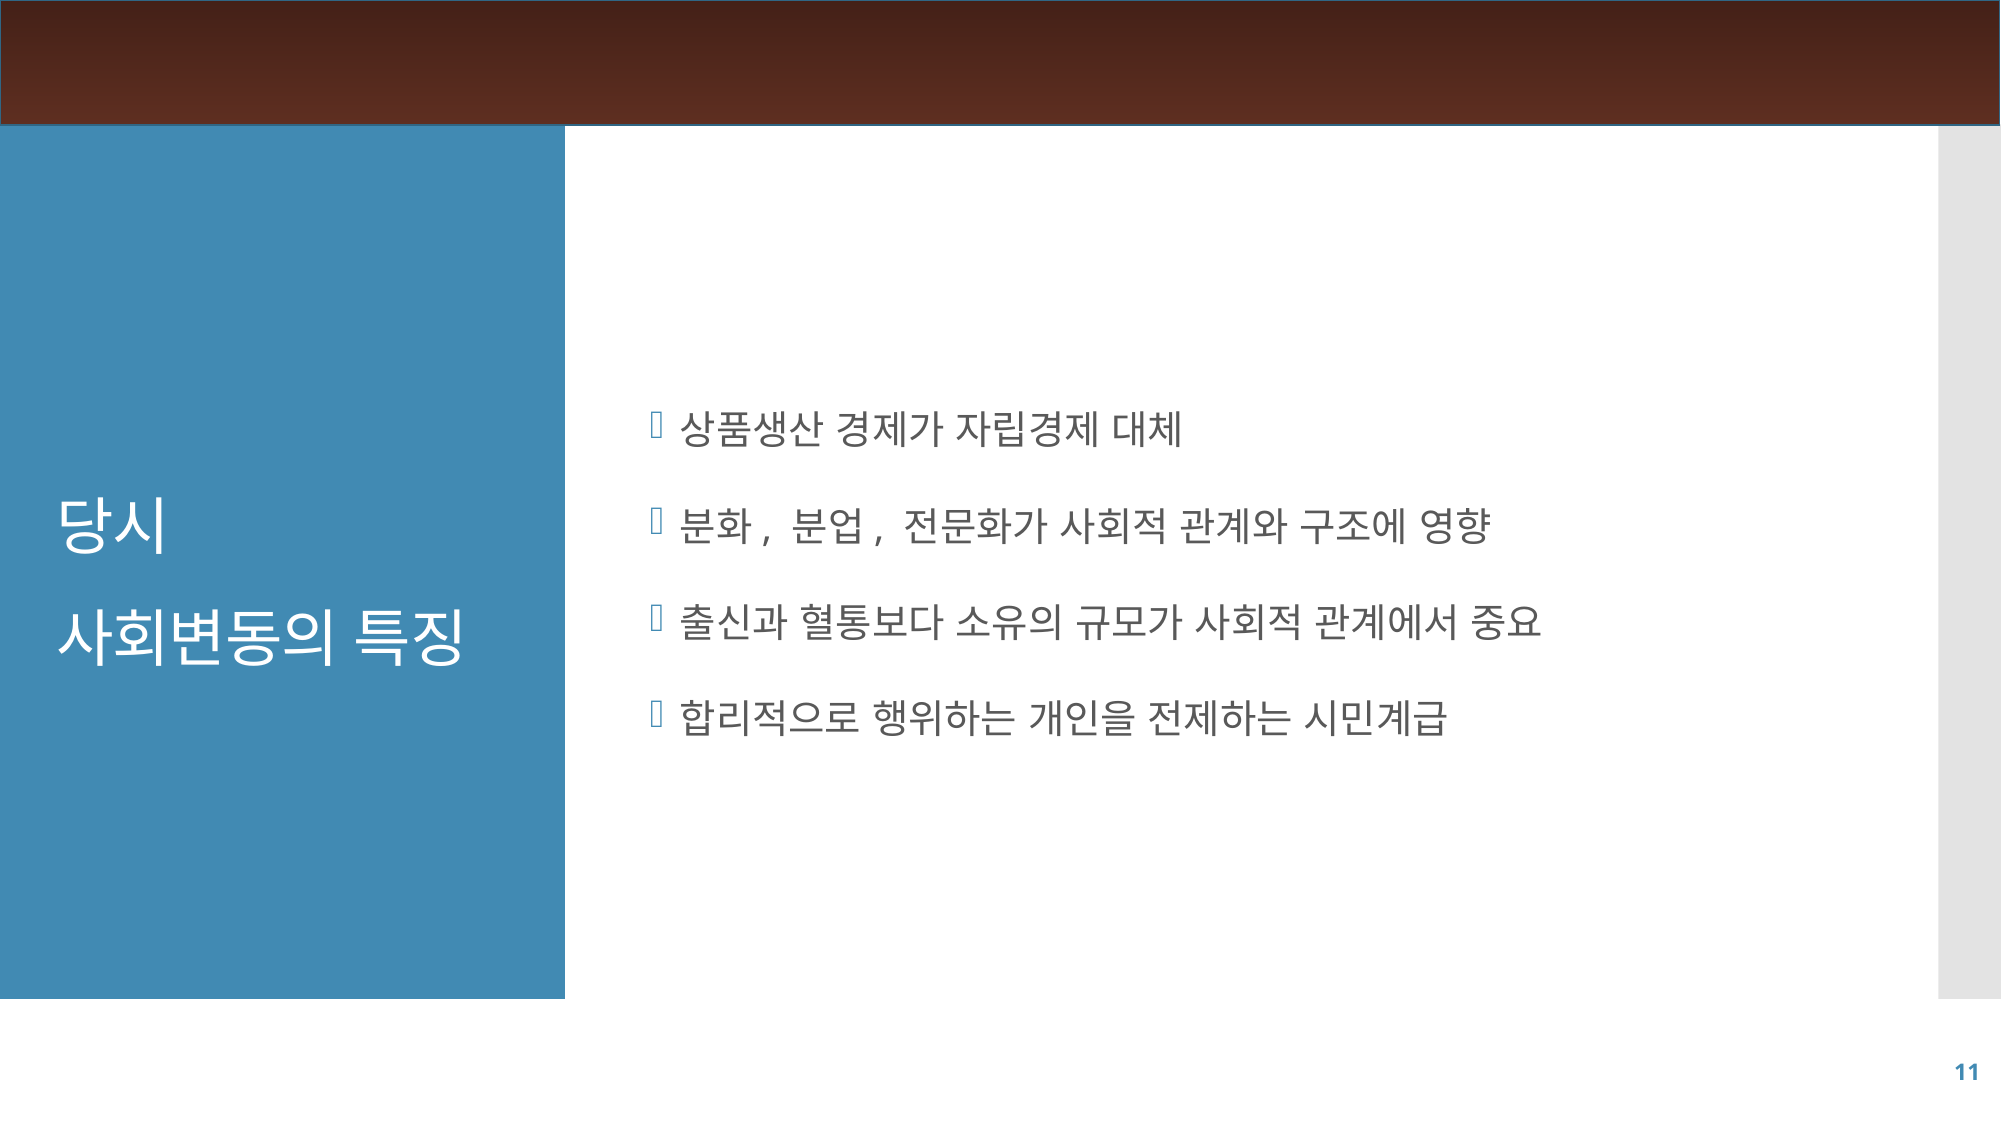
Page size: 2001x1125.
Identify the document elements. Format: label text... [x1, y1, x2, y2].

title 당시 사회변동의 특징 [41, 184, 525, 940]
slide_number 11 [1744, 1042, 1996, 1103]
list 상품생산 경제가 자립경제 대체 분화, 분업, 전문화가 사회적 관계와 구조에 영향 출신과 혈통보다 소유의 규모가 사회적 관계에서 중요 합리적으로 행위하는 개인을 전제하는 시민계급 [634, 141, 1835, 982]
text_box [0, 0, 2000, 126]
